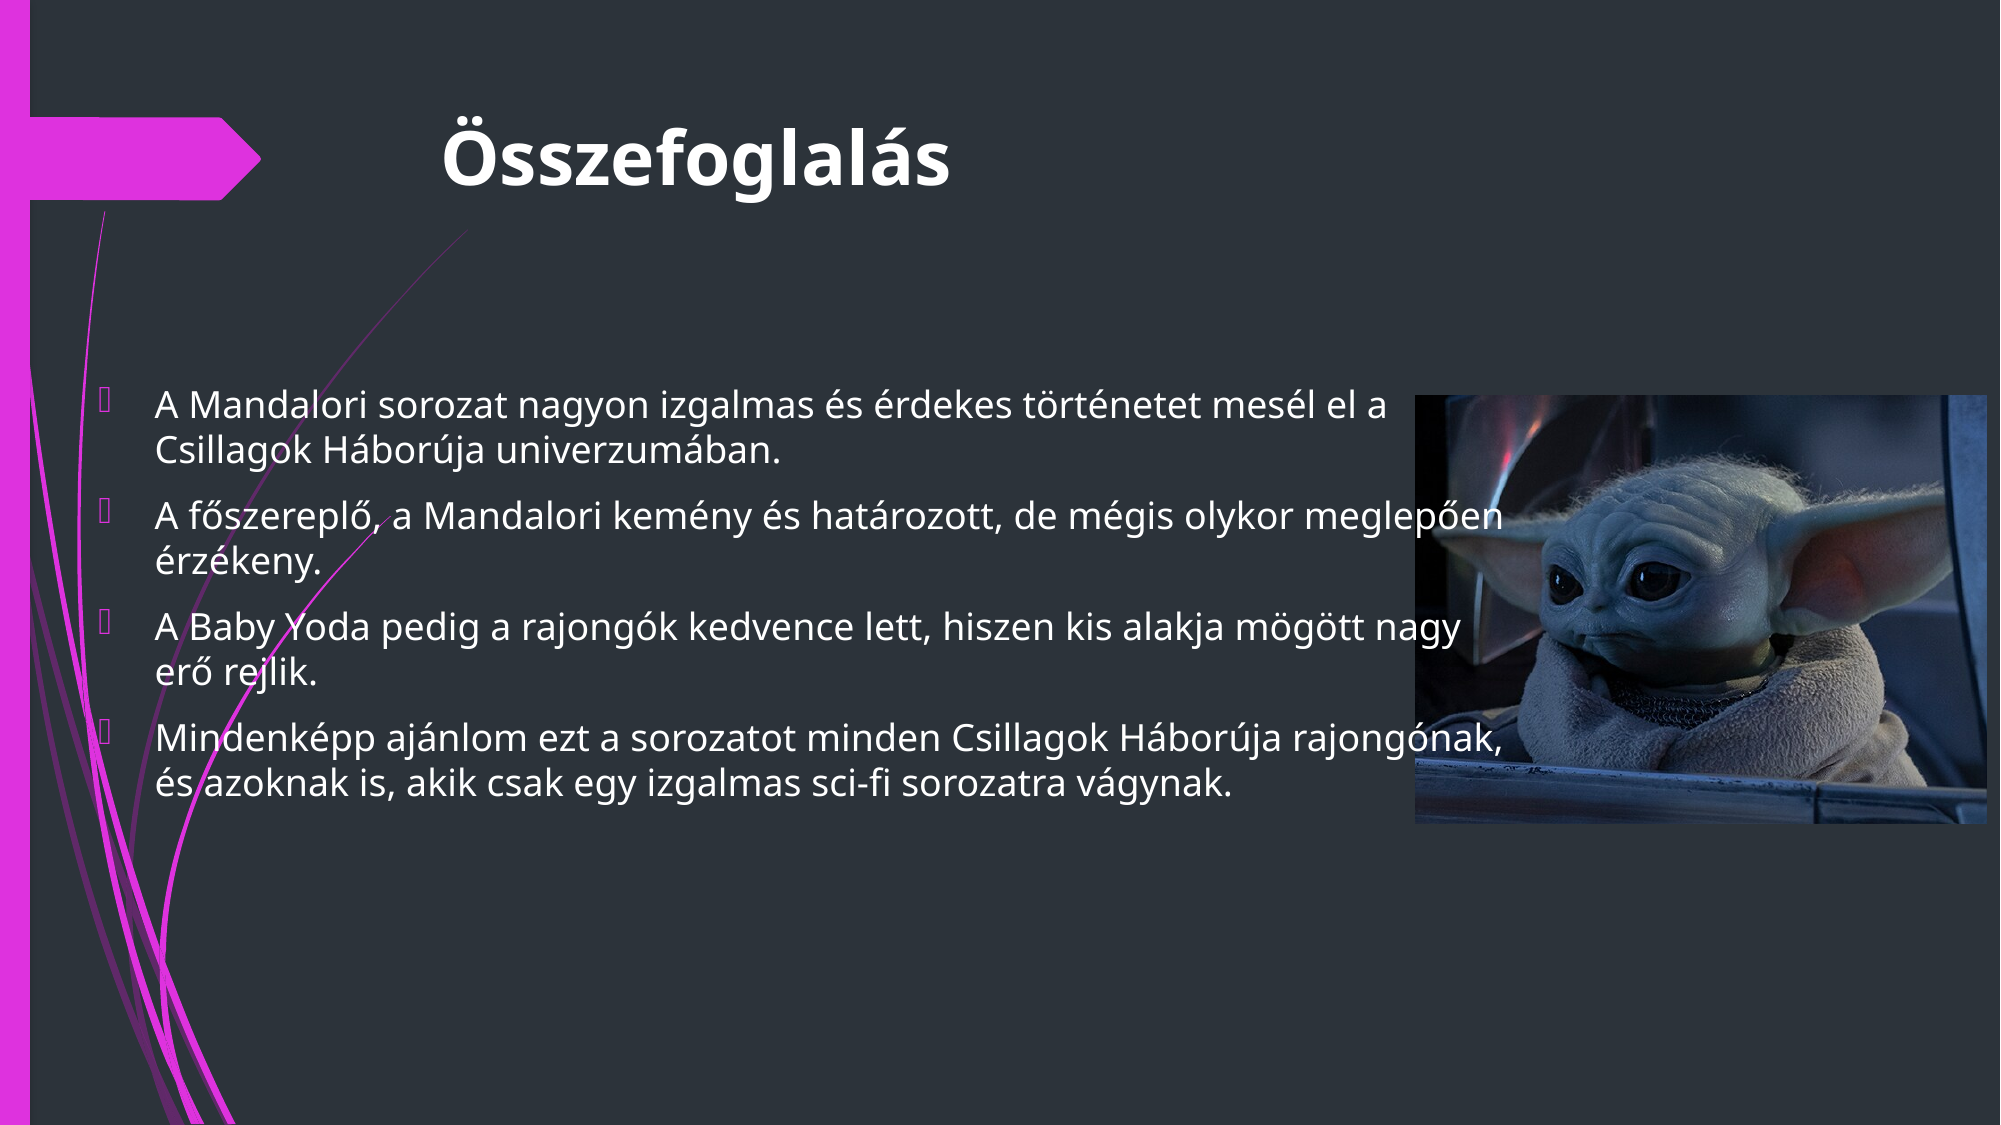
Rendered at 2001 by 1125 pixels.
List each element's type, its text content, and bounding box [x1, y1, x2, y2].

title Összefoglalás [425, 102, 1888, 313]
list A Mandalori sorozat nagyon izgalmas és érdekes történetet mesél el a Csillagok Háborúja univerzumában. A főszereplő, a Mandalori kemény és határozott, de mégis olykor meglepően érzékeny. A Baby Yoda pedig a rajongók kedvence lett, hiszen kis alakja mögött nagy erő rejlik. Mindenképp ajánlom ezt a sorozatot minden Csillagok Háborúja rajongónak, és azoknak is, akik csak egy izgalmas sci-fi sorozatra vágynak. [83, 373, 1546, 994]
picture [1415, 395, 1987, 824]
